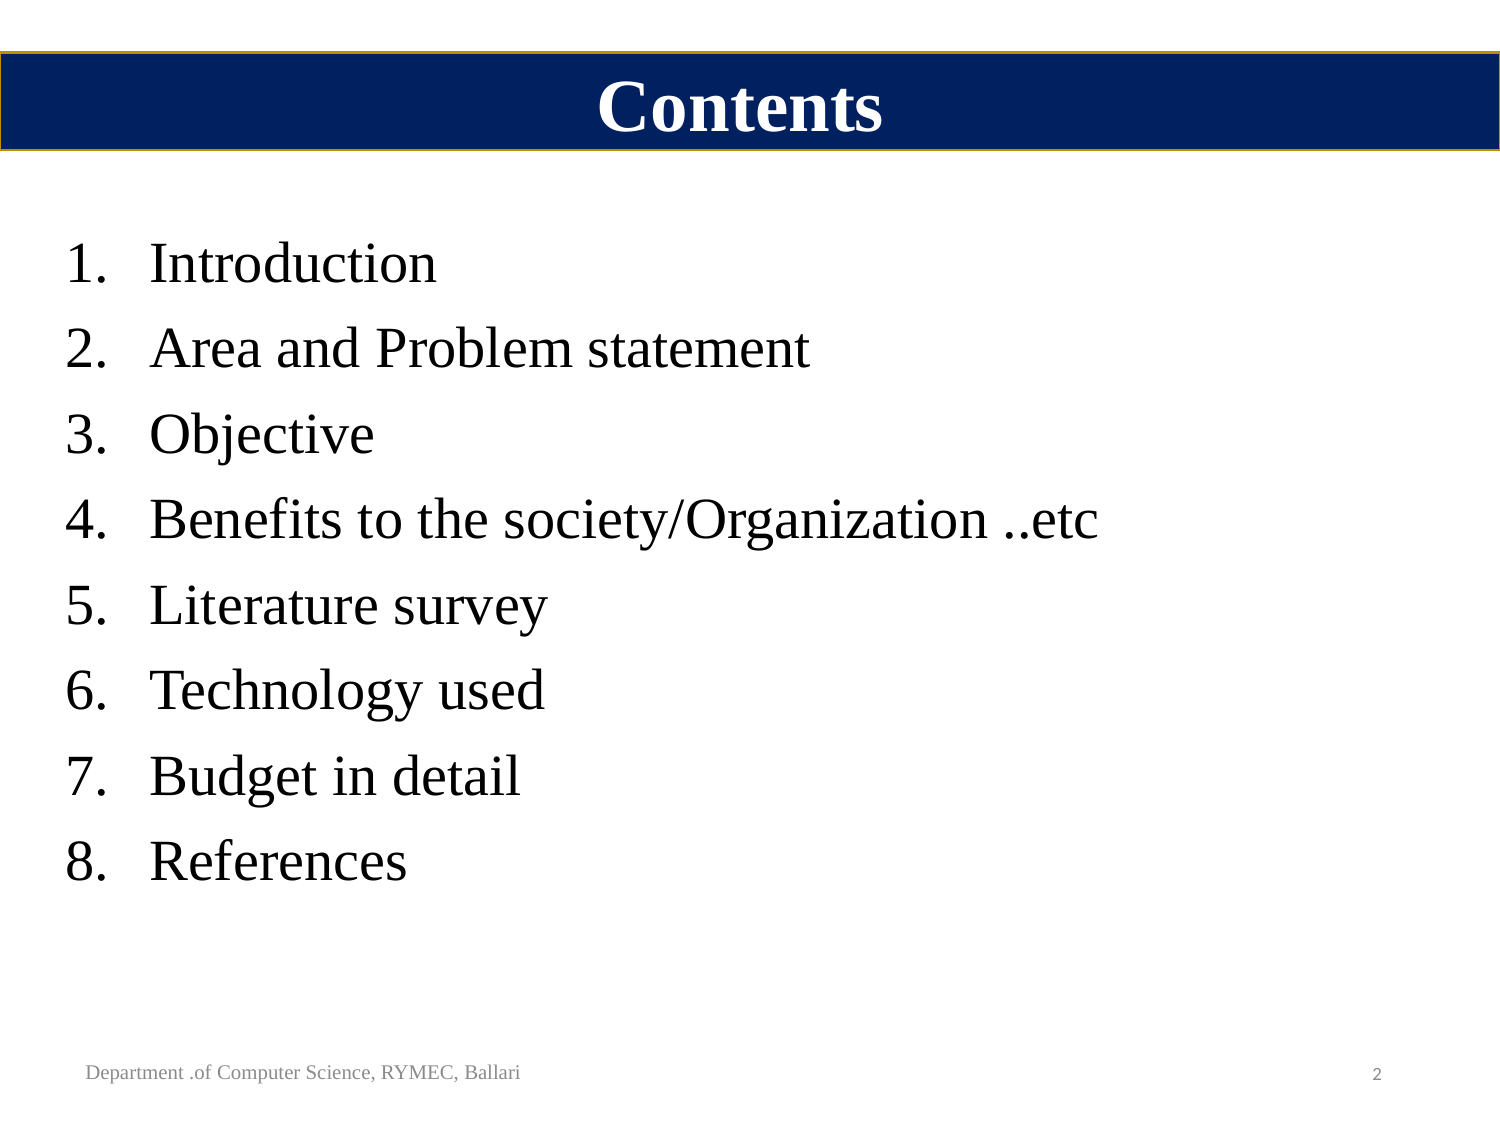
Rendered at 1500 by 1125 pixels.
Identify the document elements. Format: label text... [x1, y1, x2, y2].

list Introduction Area and Problem statement Objective Benefits to the society/Organization ..etc Literature survey Technology used Budget in detail References [50, 216, 1500, 1042]
text_box Contents [0, 51, 1500, 151]
footer Department .of Computer Science, RYMEC, Ballari [50, 1041, 557, 1102]
slide_number 2 [1059, 1042, 1397, 1103]
